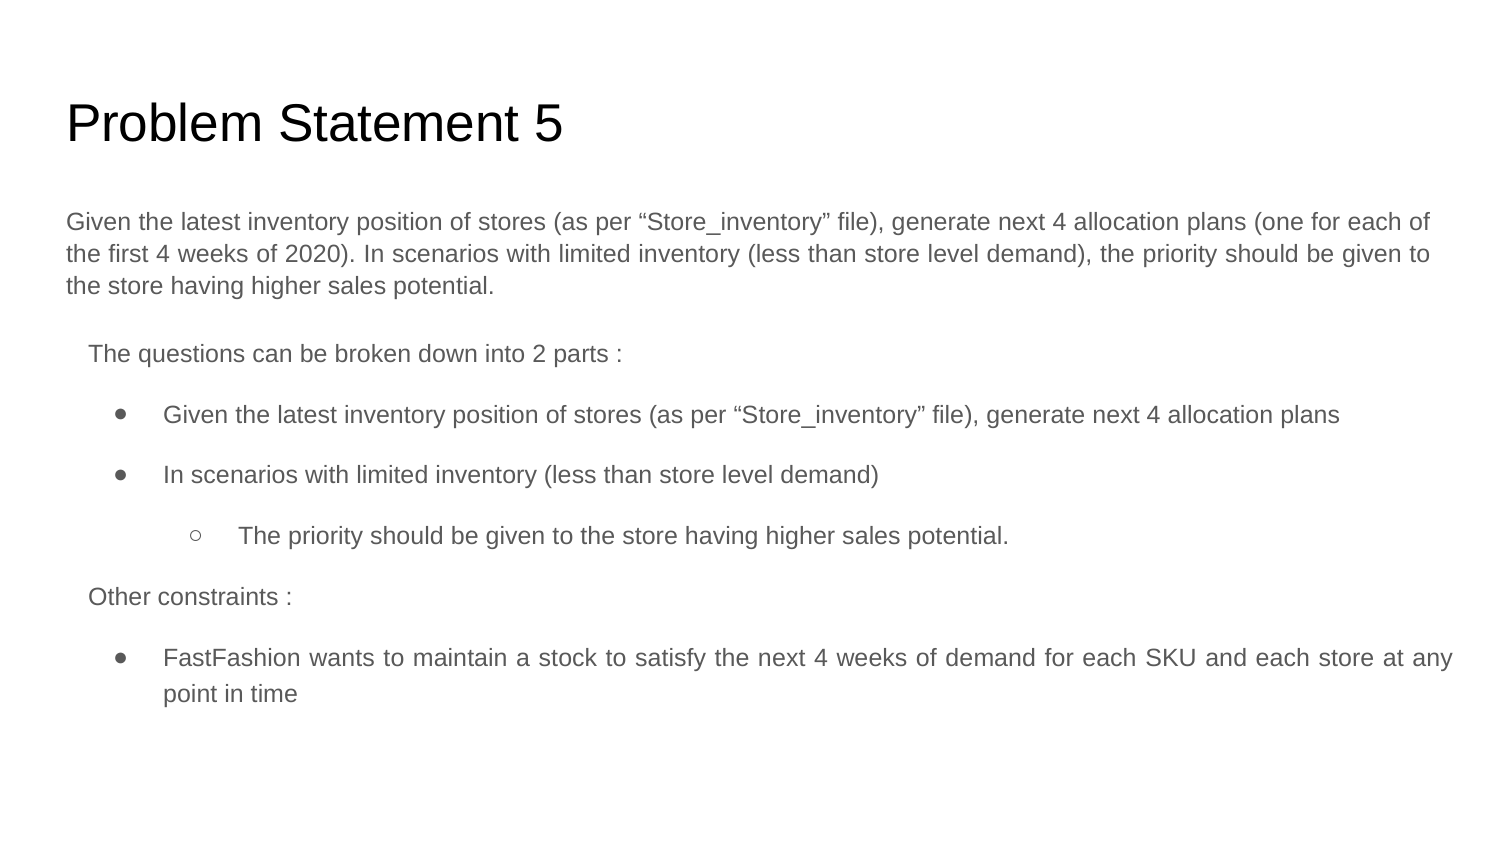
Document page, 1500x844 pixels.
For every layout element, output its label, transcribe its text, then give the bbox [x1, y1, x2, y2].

list Given the latest inventory position of stores (as per “Store_inventory” file), generate next 4 allocation plans (one for each of the first 4 weeks of 2020). In scenarios with limited inventory (less than store level demand), the priority should be given to the store having higher sales potential. [51, 189, 1449, 317]
title Problem Statement 5 [51, 72, 1449, 167]
list The questions can be broken down into 2 parts : Given the latest inventory position of stores (as per “Store_inventory” file), generate next 4 allocation plans In scenarios with limited inventory (less than store level demand) The priority should be given to the store having higher sales potential. Other constraints : FastFashion wants to maintain a stock to satisfy the next 4 weeks of demand for each SKU and each store at any point in time [73, 316, 1471, 739]
